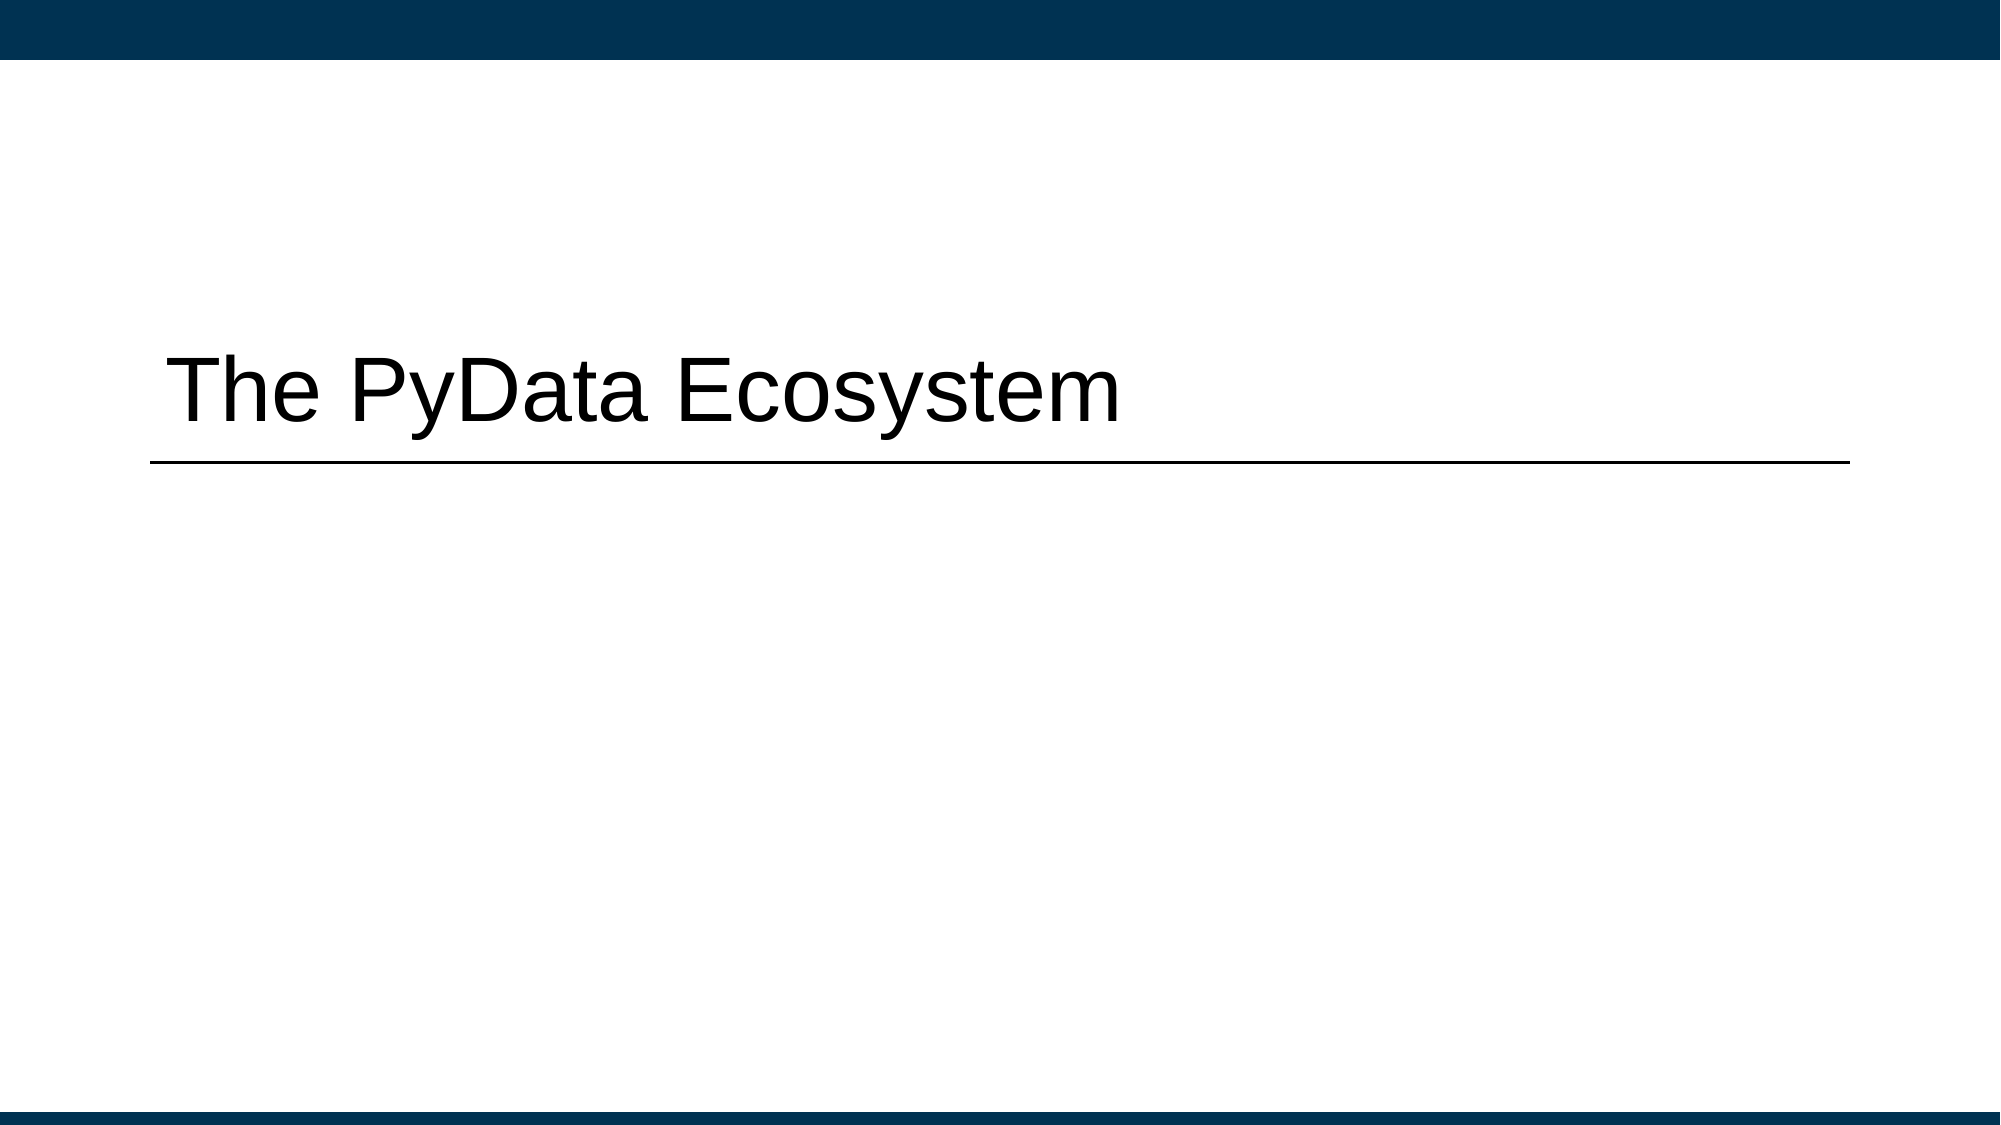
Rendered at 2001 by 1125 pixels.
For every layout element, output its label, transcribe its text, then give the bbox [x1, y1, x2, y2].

title The PyData Ecosystem [150, 299, 1850, 448]
